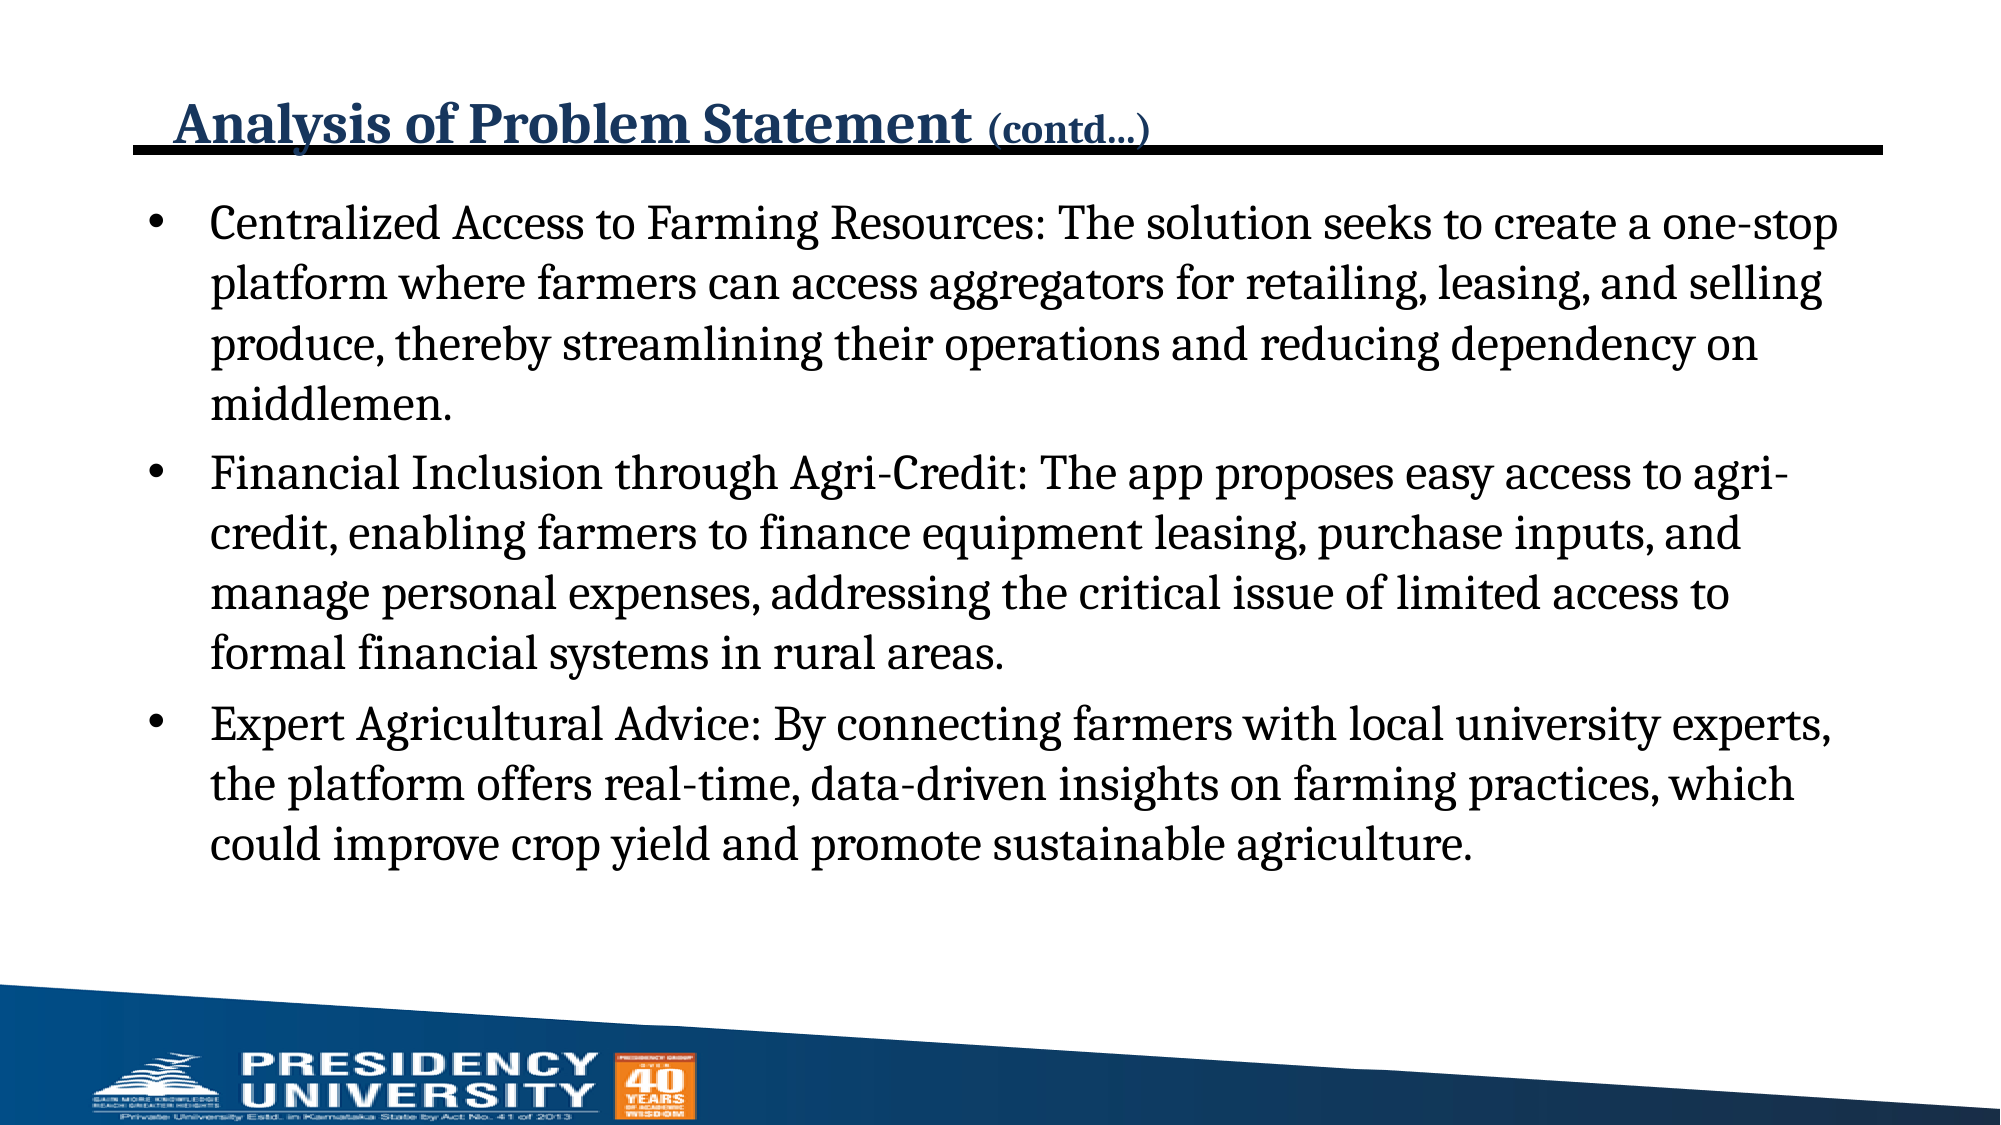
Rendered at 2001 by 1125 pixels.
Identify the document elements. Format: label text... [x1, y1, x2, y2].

title Analysis of Problem Statement (contd...) [133, 45, 1884, 125]
list Centralized Access to Farming Resources: The solution seeks to create a one-stop platform where farmers can access aggregators for retailing, leasing, and selling produce, thereby streamlining their operations and reducing dependency on middlemen. Financial Inclusion through Agri-Credit: The app proposes easy access to agri-credit, enabling farmers to finance equipment leasing, purchase inputs, and manage personal expenses, addressing the critical issue of limited access to formal financial systems in rural areas. Expert Agricultural Advice: By connecting farmers with local university experts, the platform offers real-time, data-driven insights on farming practices, which could improve crop yield and promote sustainable agriculture. [120, 182, 1870, 995]
picture [0, 982, 2000, 1125]
